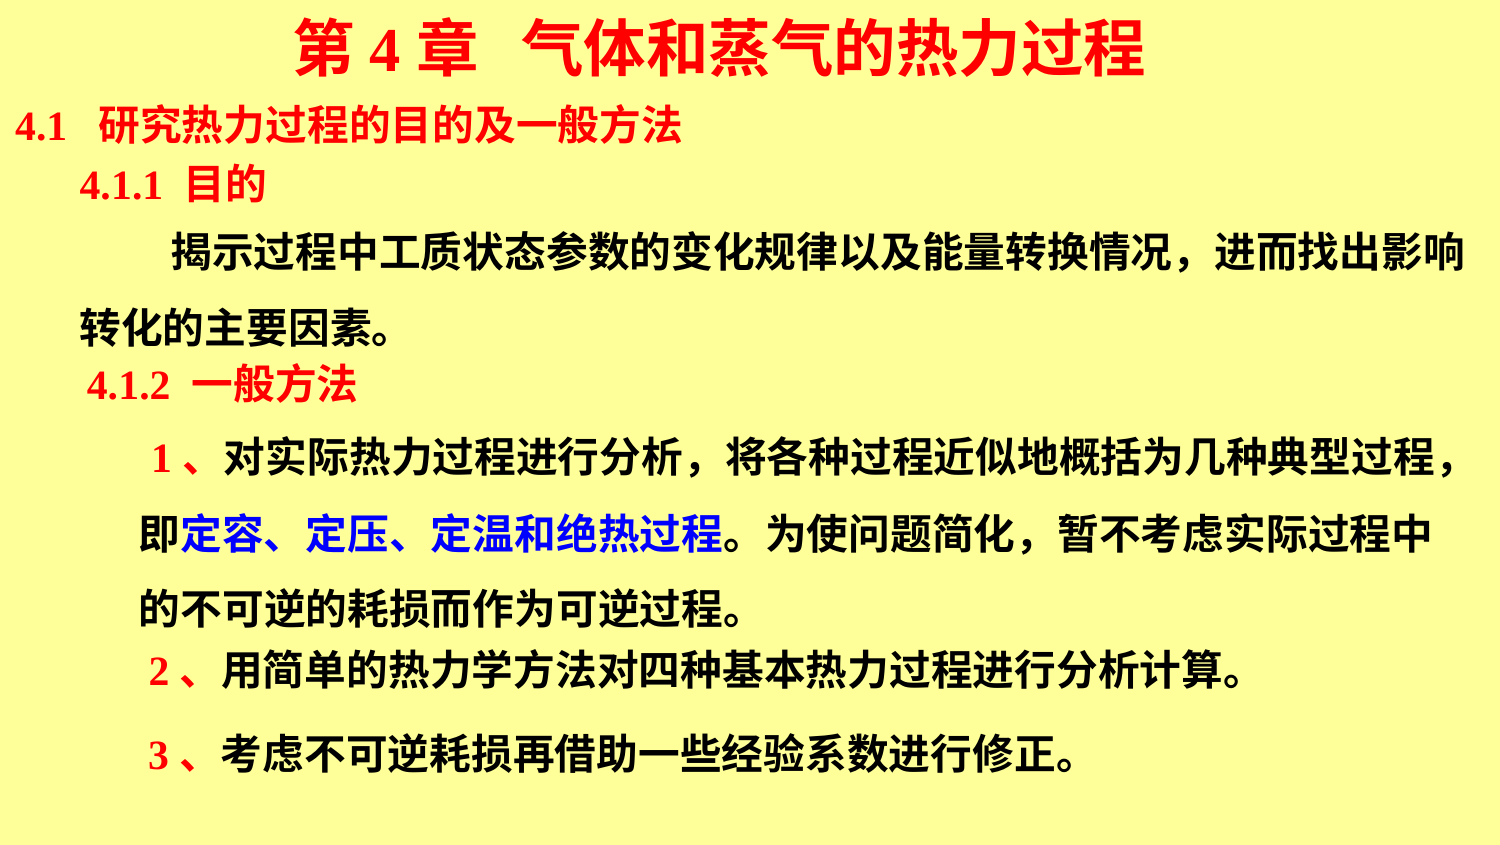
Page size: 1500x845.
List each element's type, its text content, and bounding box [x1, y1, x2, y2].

title 第4章 气体和蒸气的热力过程 [277, 0, 1329, 94]
text_box 揭示过程中工质状态参数的变化规律以及能量转换情况，进而找出影响转化的主要因素。 [64, 179, 1500, 360]
text_box 4.1.1 目的 [64, 150, 408, 179]
text_box 3、考虑不可逆耗损再借助一些经验系数进行修正。 [133, 720, 1113, 786]
text_box 1、对实际热力过程进行分析，将各种过程近似地概括为几种典型过程，即定容、定压、定温和绝热过程。为使问题简化，暂不考虑实际过程中的不可逆的耗损而作为可逆过程。 [123, 385, 1457, 641]
text_box 4.1.2 一般方法 [72, 360, 374, 416]
list 4.1 研究热力过程的目的及一般方法 [0, 91, 1225, 167]
text_box 2、用简单的热力学方法对四种基本热力过程进行分析计算。 [133, 636, 1280, 701]
